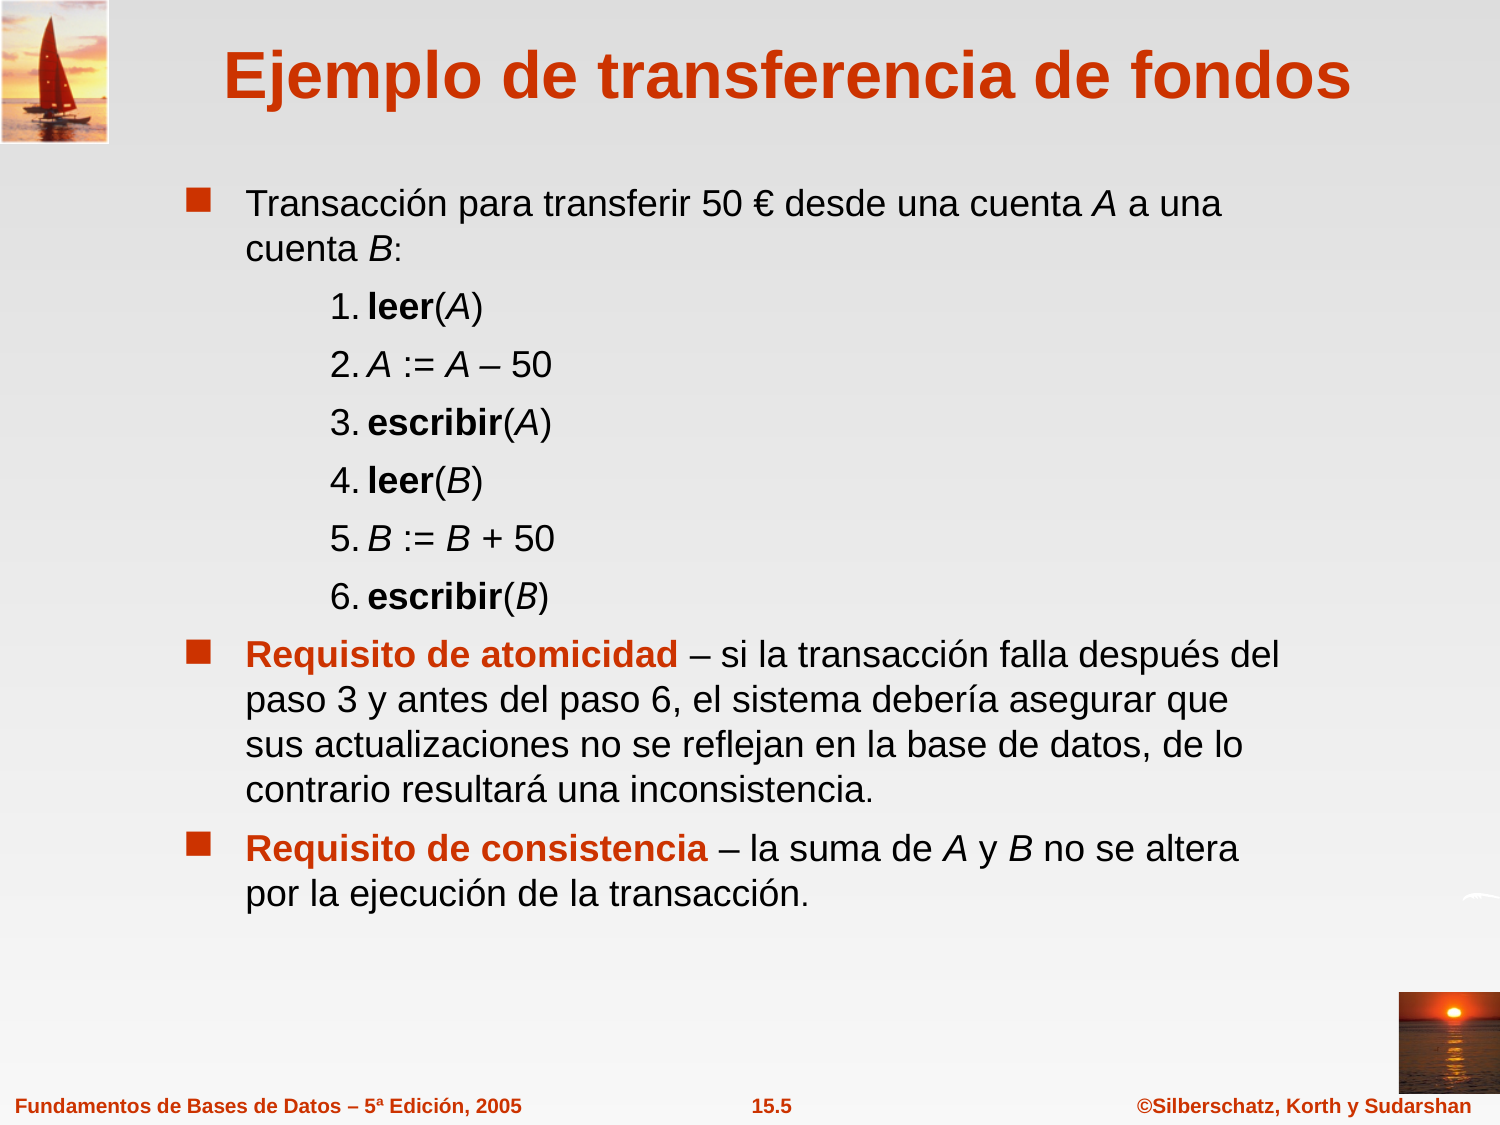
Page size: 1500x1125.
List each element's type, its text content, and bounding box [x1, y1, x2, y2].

list Transacción para transferir 50 € desde una cuenta A a una cuenta B: 1. leer(A) 2. A := A – 50 3. escribir(A) 4. leer(B) 5. B := B + 50 6. escribir(B) Requisito de atomicidad – si la transacción falla después del paso 3 y antes del paso 6, el sistema debería asegurar que sus actualizaciones no se reflejan en la base de datos, de lo contrario resultará una inconsistencia. Requisito de consistencia – la suma de A y B no se altera por la ejecución de la transacción. [173, 170, 1304, 982]
picture [1398, 992, 1500, 1094]
picture [0, 0, 109, 144]
title Ejemplo de transferencia de fondos [125, 18, 1452, 120]
